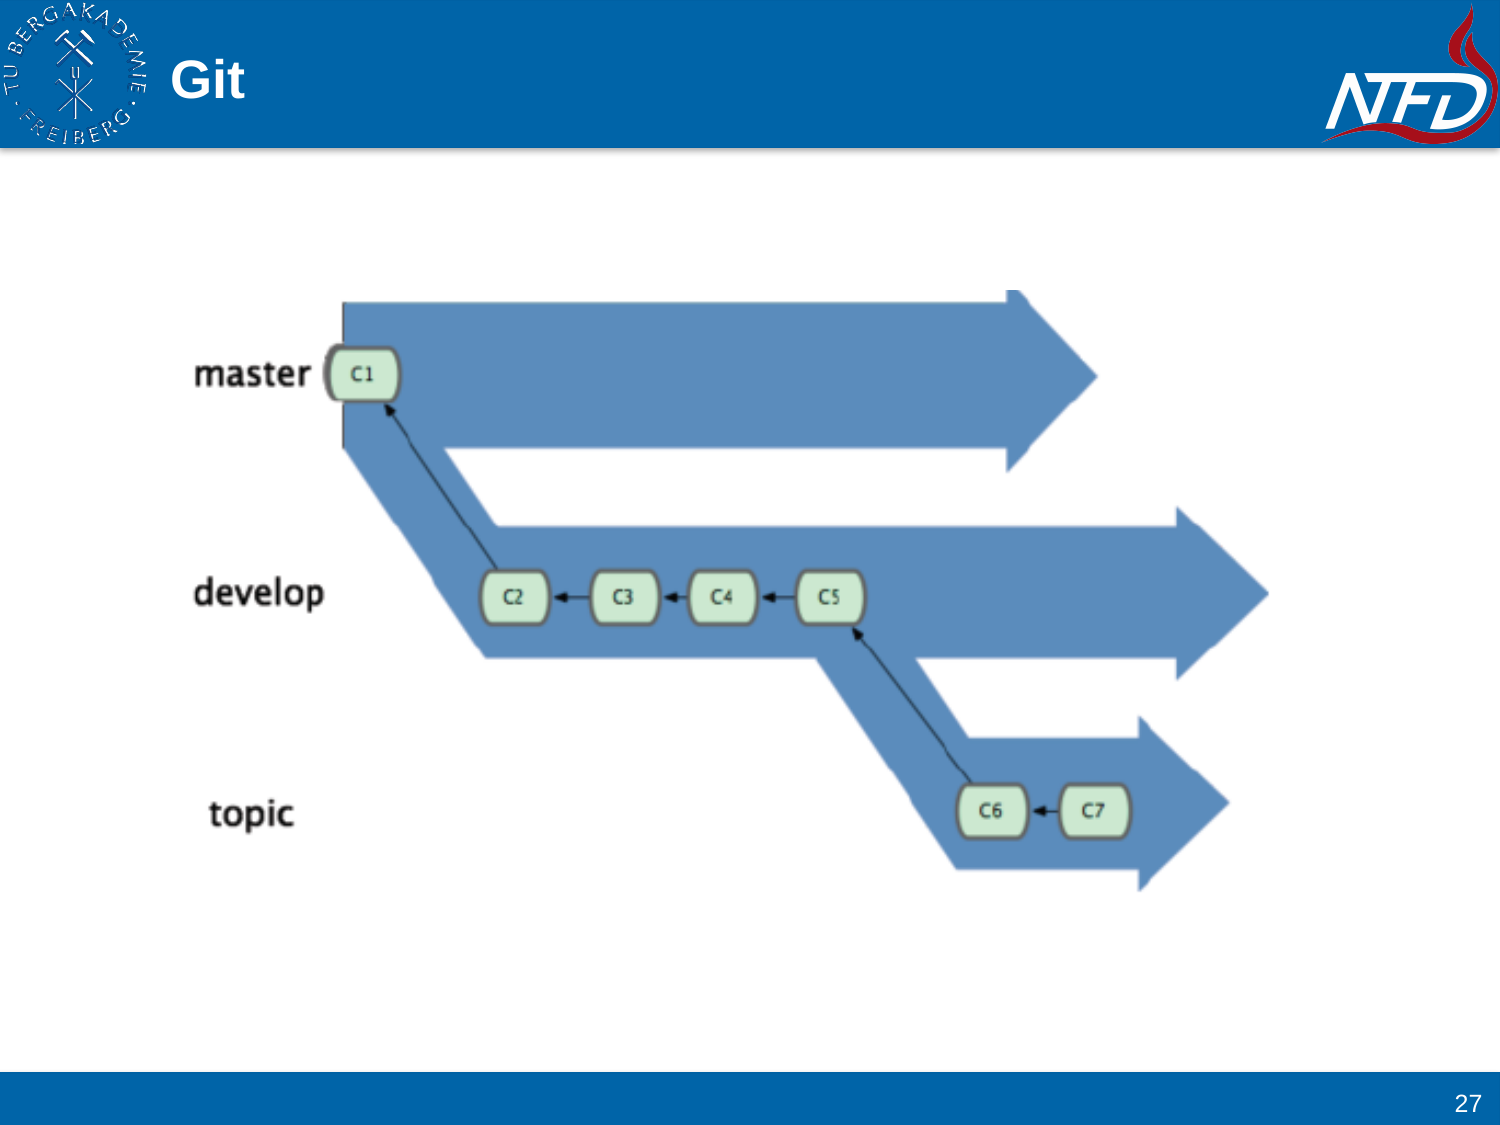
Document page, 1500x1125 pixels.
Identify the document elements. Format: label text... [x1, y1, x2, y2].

title Git [155, 19, 1313, 135]
picture [5, 7, 142, 143]
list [149, 290, 1302, 965]
picture [1321, 2, 1498, 144]
